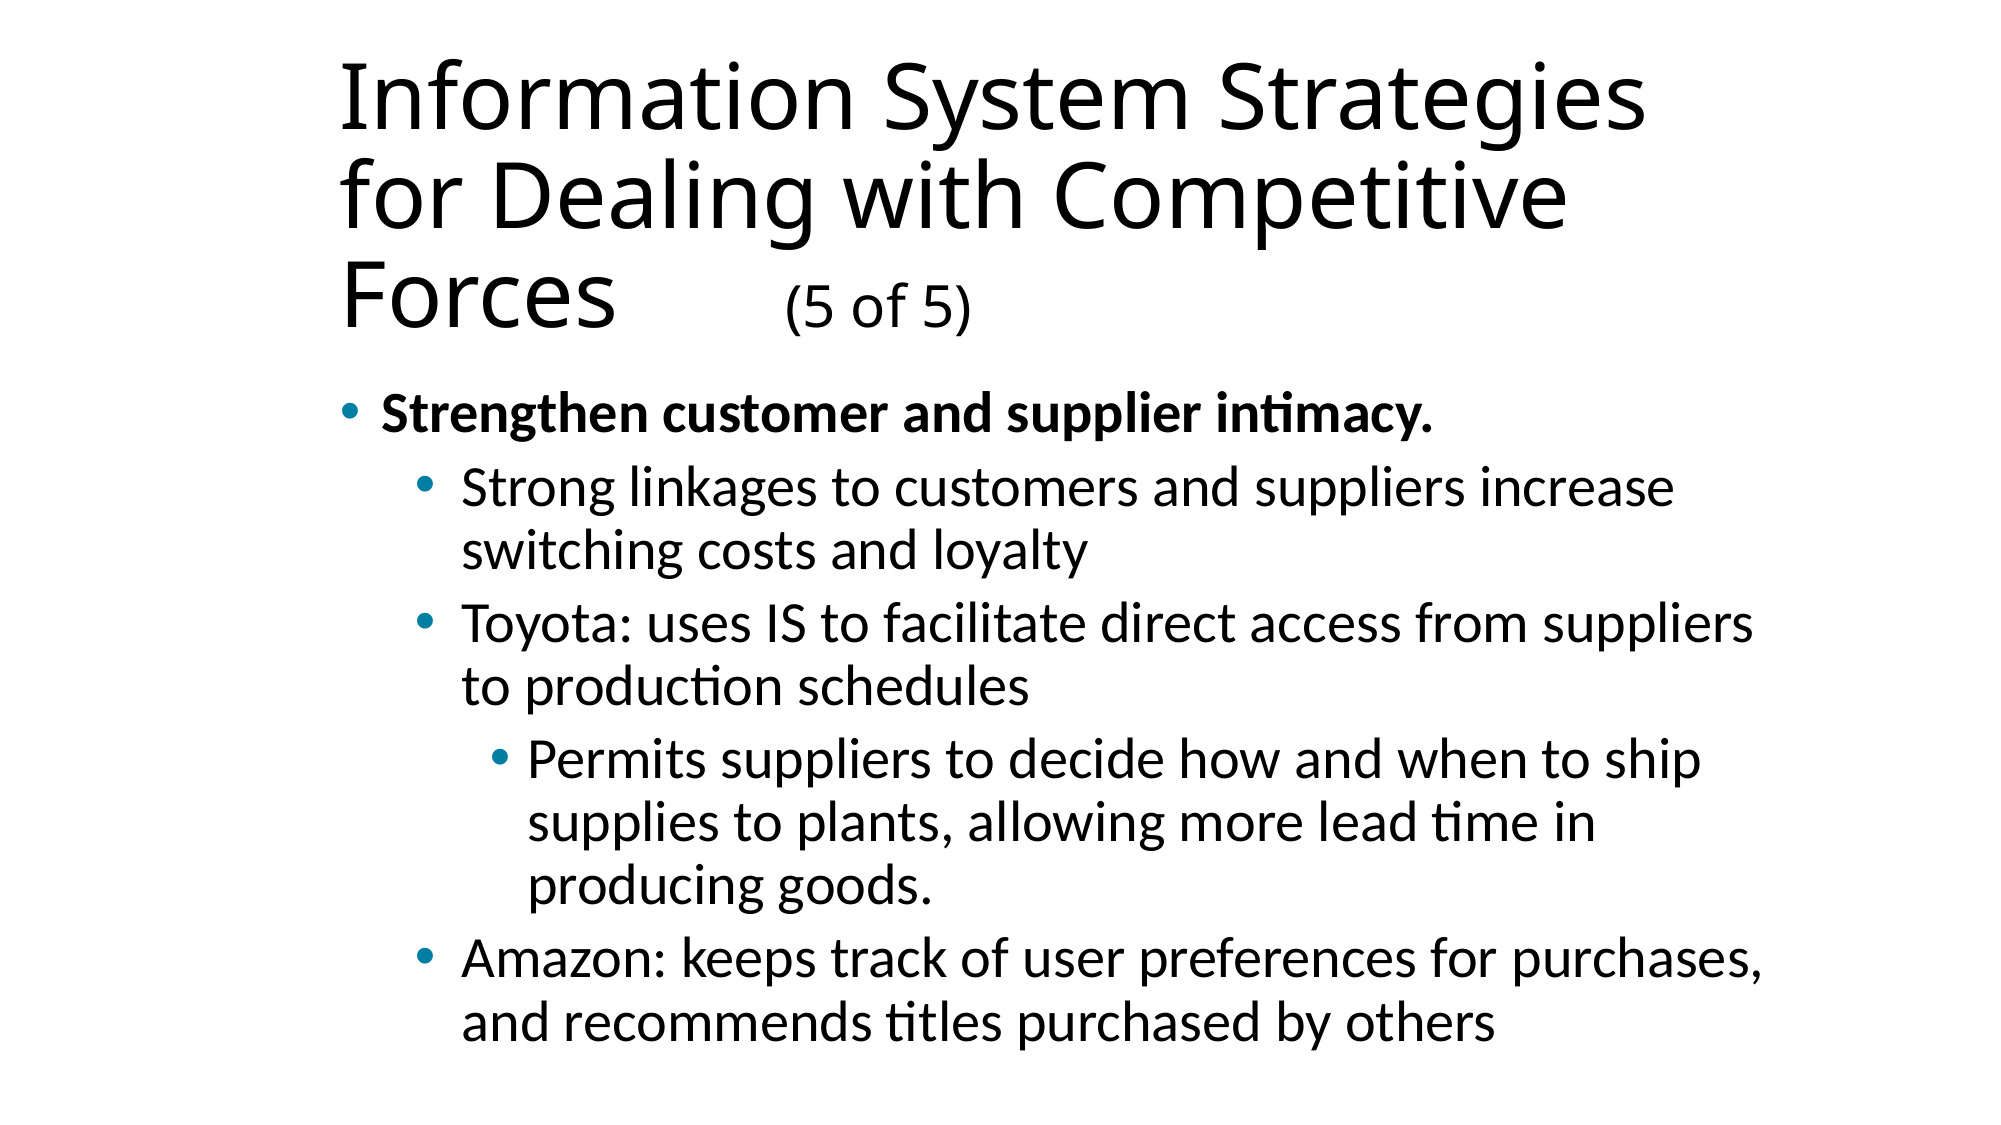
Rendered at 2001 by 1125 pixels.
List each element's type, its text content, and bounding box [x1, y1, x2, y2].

list Strengthen customer and supplier intimacy. Strong linkages to customers and suppliers increase switching costs and loyalty Toyota: uses I S to facilitate direct access from suppliers to production schedules Permits suppliers to decide how and when to ship supplies to plants, allowing more lead time in producing goods. Amazon: keeps track of user preferences for purchases, and recommends titles purchased by others [324, 375, 1816, 1062]
title Information System Strategies for Dealing with Competitive Forces (5 of 5) [324, 42, 1675, 355]
